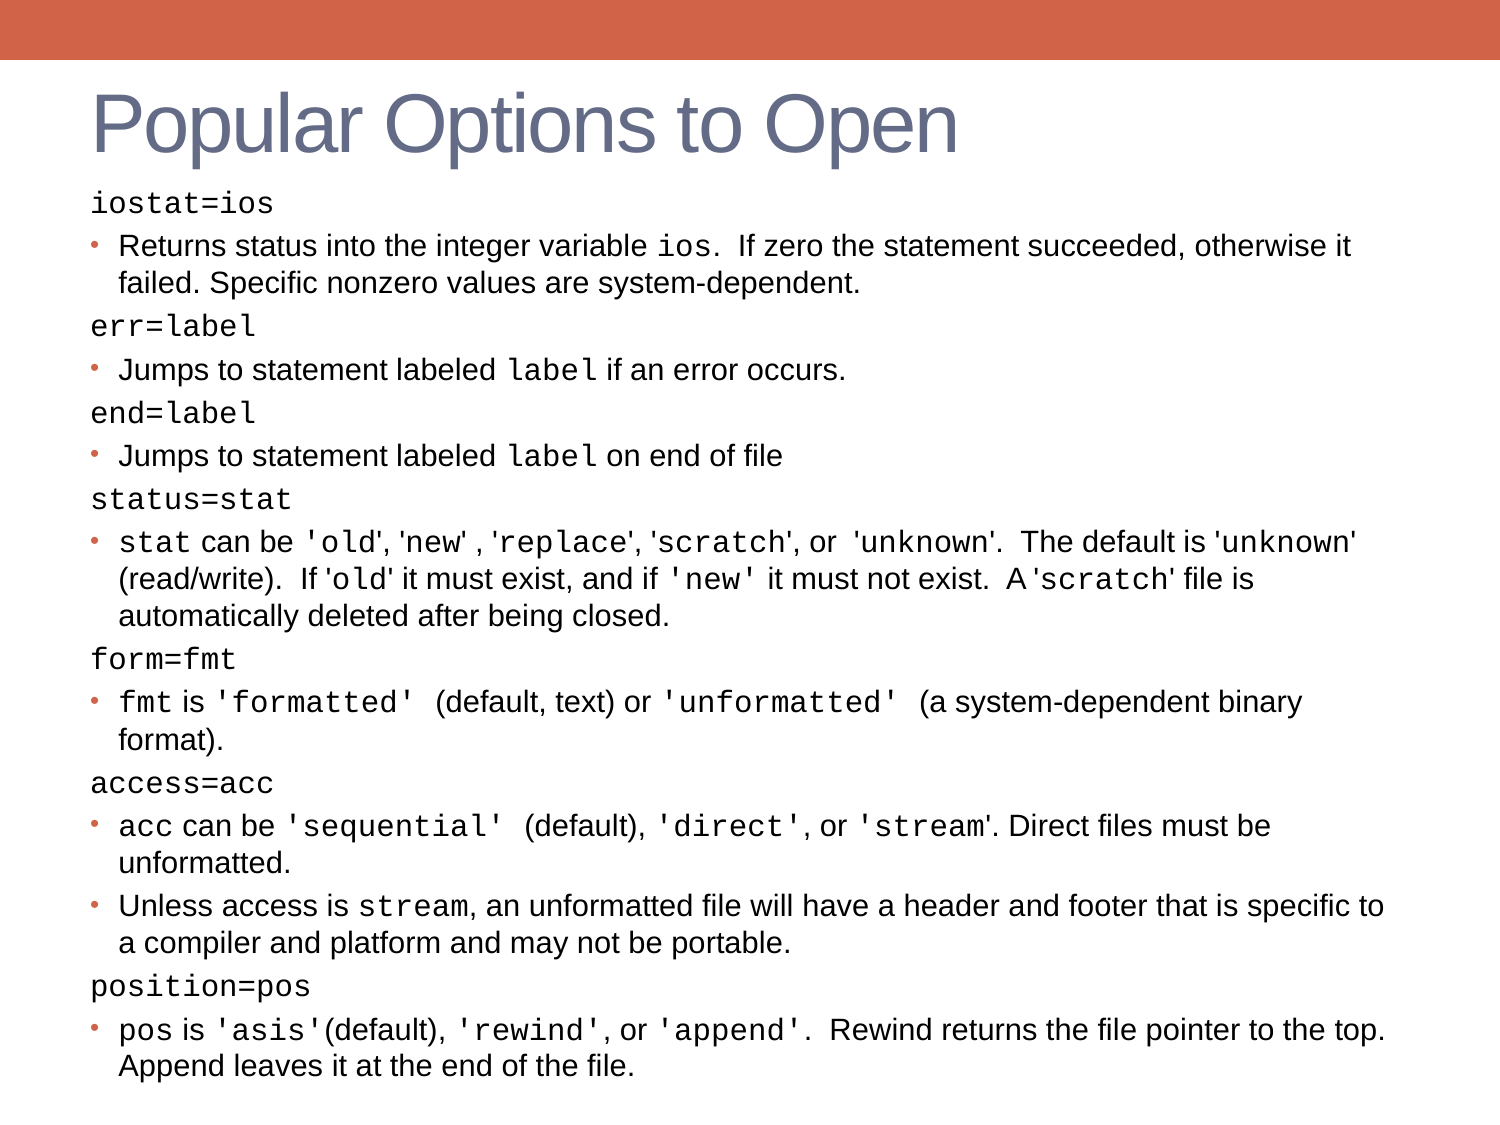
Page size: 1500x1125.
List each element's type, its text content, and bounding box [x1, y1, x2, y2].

title Popular Options to Open [75, 37, 1425, 174]
list iostat=ios Returns status into the integer variable ios. If zero the statement succeeded, otherwise it failed. Specific nonzero values are system-dependent. err=label Jumps to statement labeled label if an error occurs. end=label Jumps to statement labeled label on end of file status=stat stat can be 'old', 'new' , 'replace', 'scratch', or 'unknown'. The default is 'unknown' (read/write). If 'old' it must exist, and if 'new' it must not exist. A 'scratch' file is automatically deleted after being closed. form=fmt fmt is 'formatted' (default, text) or 'unformatted' (a system-dependent binary format). access=acc acc can be 'sequential' (default), 'direct', or 'stream'. Direct files must be unformatted. Unless access is stream, an unformatted file will have a header and footer that is specific to a compiler and platform and may not be portable. position=pos pos is 'asis'(default), 'rewind', or 'append'. Rewind returns the file pointer to the top. Append leaves it at the end of the file. [75, 174, 1425, 1100]
